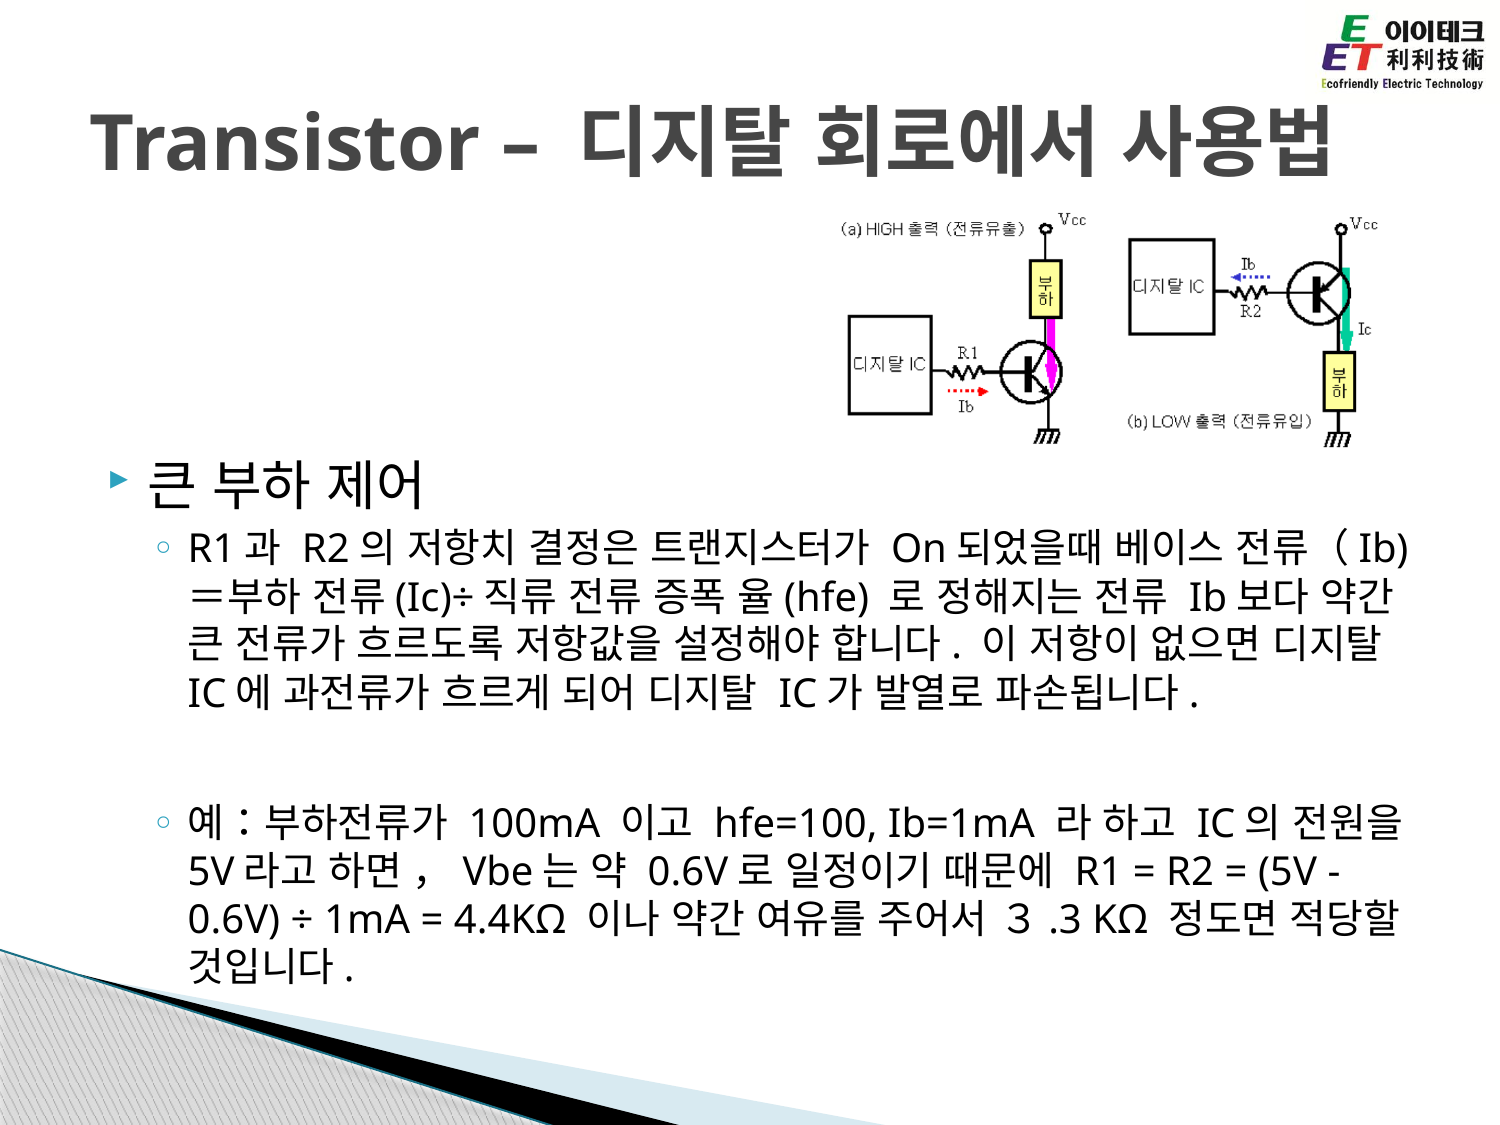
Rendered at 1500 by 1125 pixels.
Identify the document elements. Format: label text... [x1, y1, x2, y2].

list 큰 부하 제어 R1과 R2의 저항치 결정은 트랜지스터가 On되었을때 베이스 전류（Ib)＝부하 전류(Ic)÷직류 전류 증폭 율(hfe) 로 정해지는 전류 Ib보다 약간 큰 전류가 흐르도록 저항값을 설정해야 합니다. 이 저항이 없으면 디지탈 IC에 과전류가 흐르게 되어 디지탈 IC가 발열로 파손됩니다. 예：부하전류가 100mA 이고 hfe=100, Ib=1mA 라 하고 IC의 전원을 5V라고 하면 ，Vbe는 약 0.6V로 일정이기 때문에 R1 = R2 = (5V - 0.6V) ÷ 1mA = 4.4KΩ 이나 약간 여유를 주어서 ３.3 KΩ 정도면 적당할 것입니다. [75, 444, 1425, 1045]
picture [1305, 0, 1500, 105]
title Transistor – 디지탈 회로에서 사용법 [75, 45, 1425, 233]
picture [820, 195, 1397, 457]
